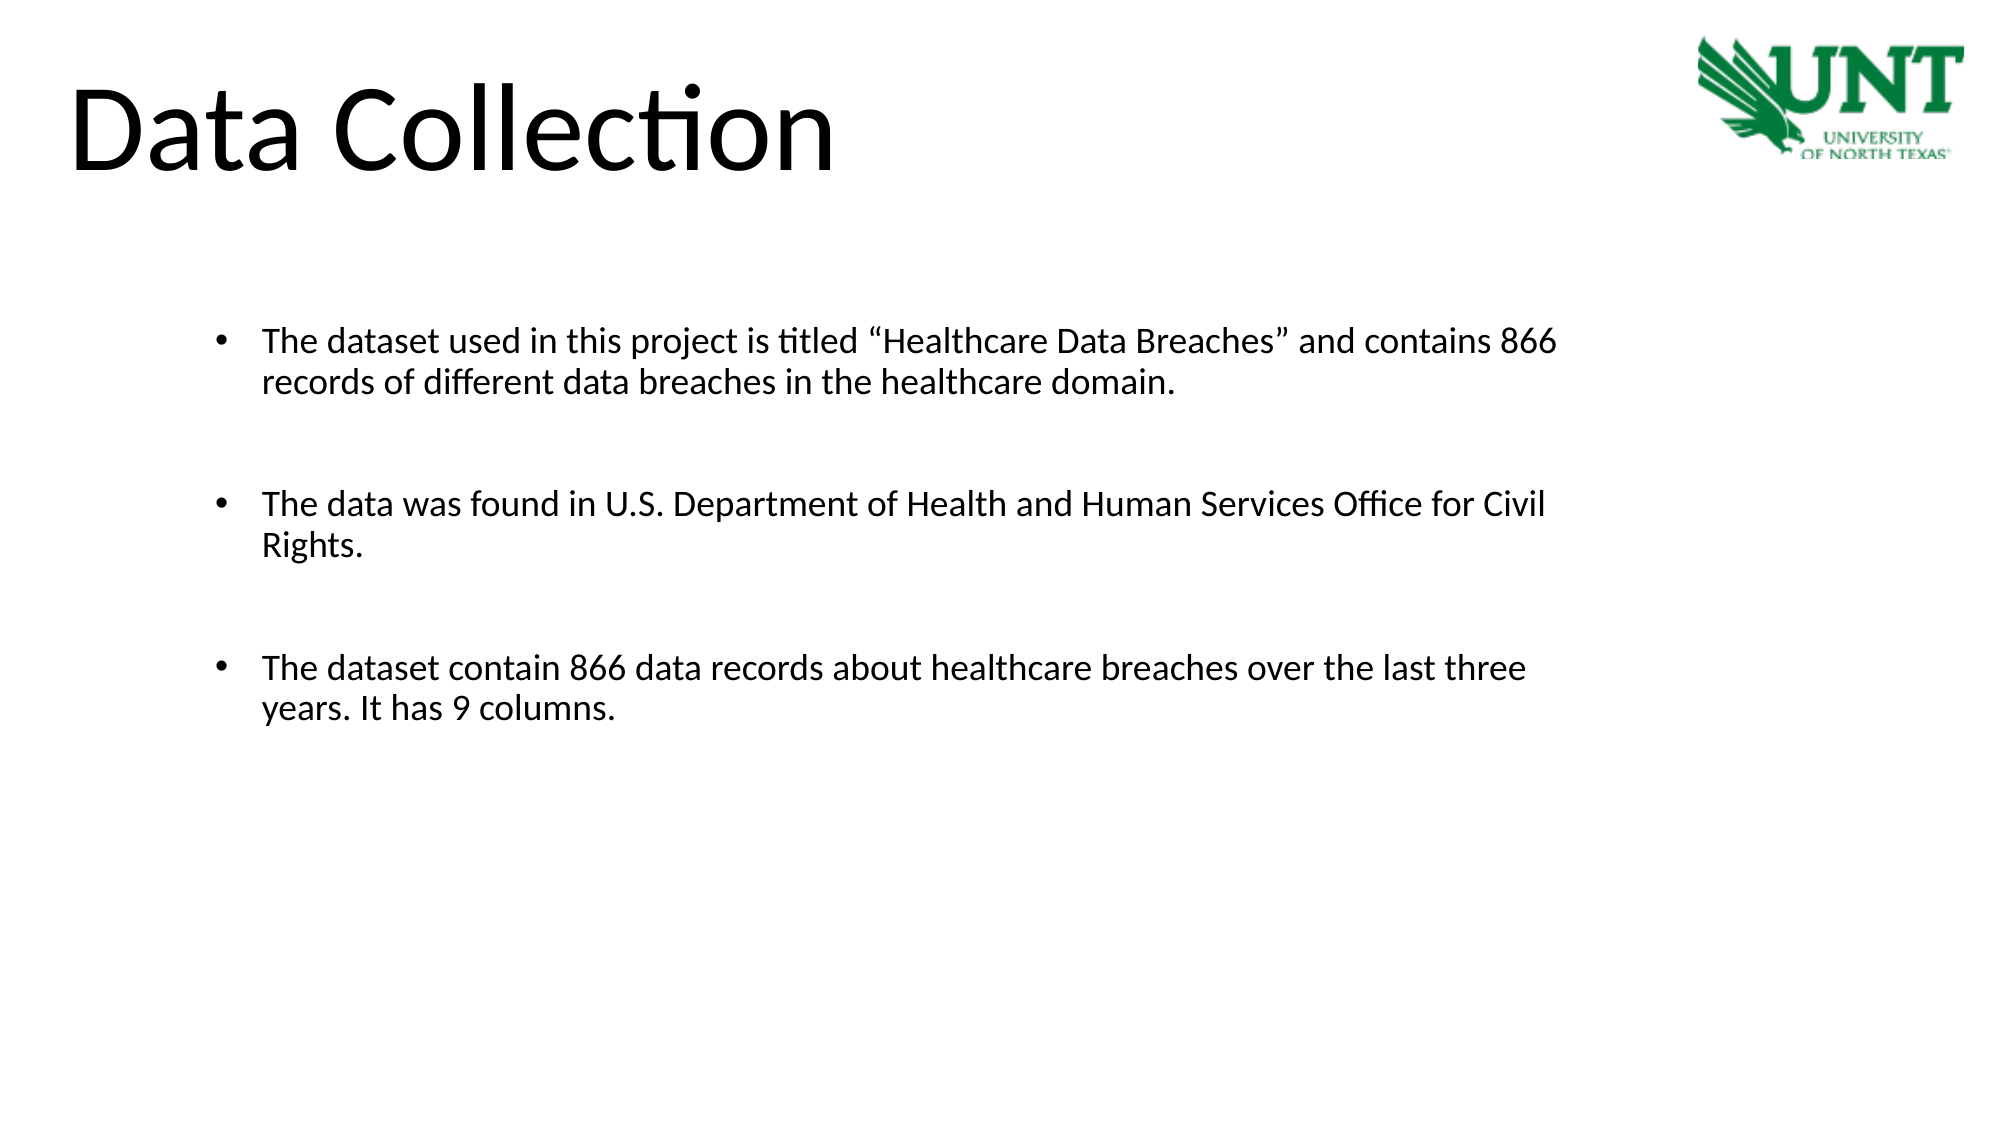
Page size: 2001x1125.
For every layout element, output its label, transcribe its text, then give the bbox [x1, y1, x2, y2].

list Data Collection [53, 55, 1476, 199]
list The dataset used in this project is titled “Healthcare Data Breaches” and contains 866 records of different data breaches in the healthcare domain. The data was found in U.S. Department of Health and Human Services Office for Civil Rights. The dataset contain 866 data records about healthcare breaches over the last three years. It has 9 columns. [200, 314, 1623, 716]
